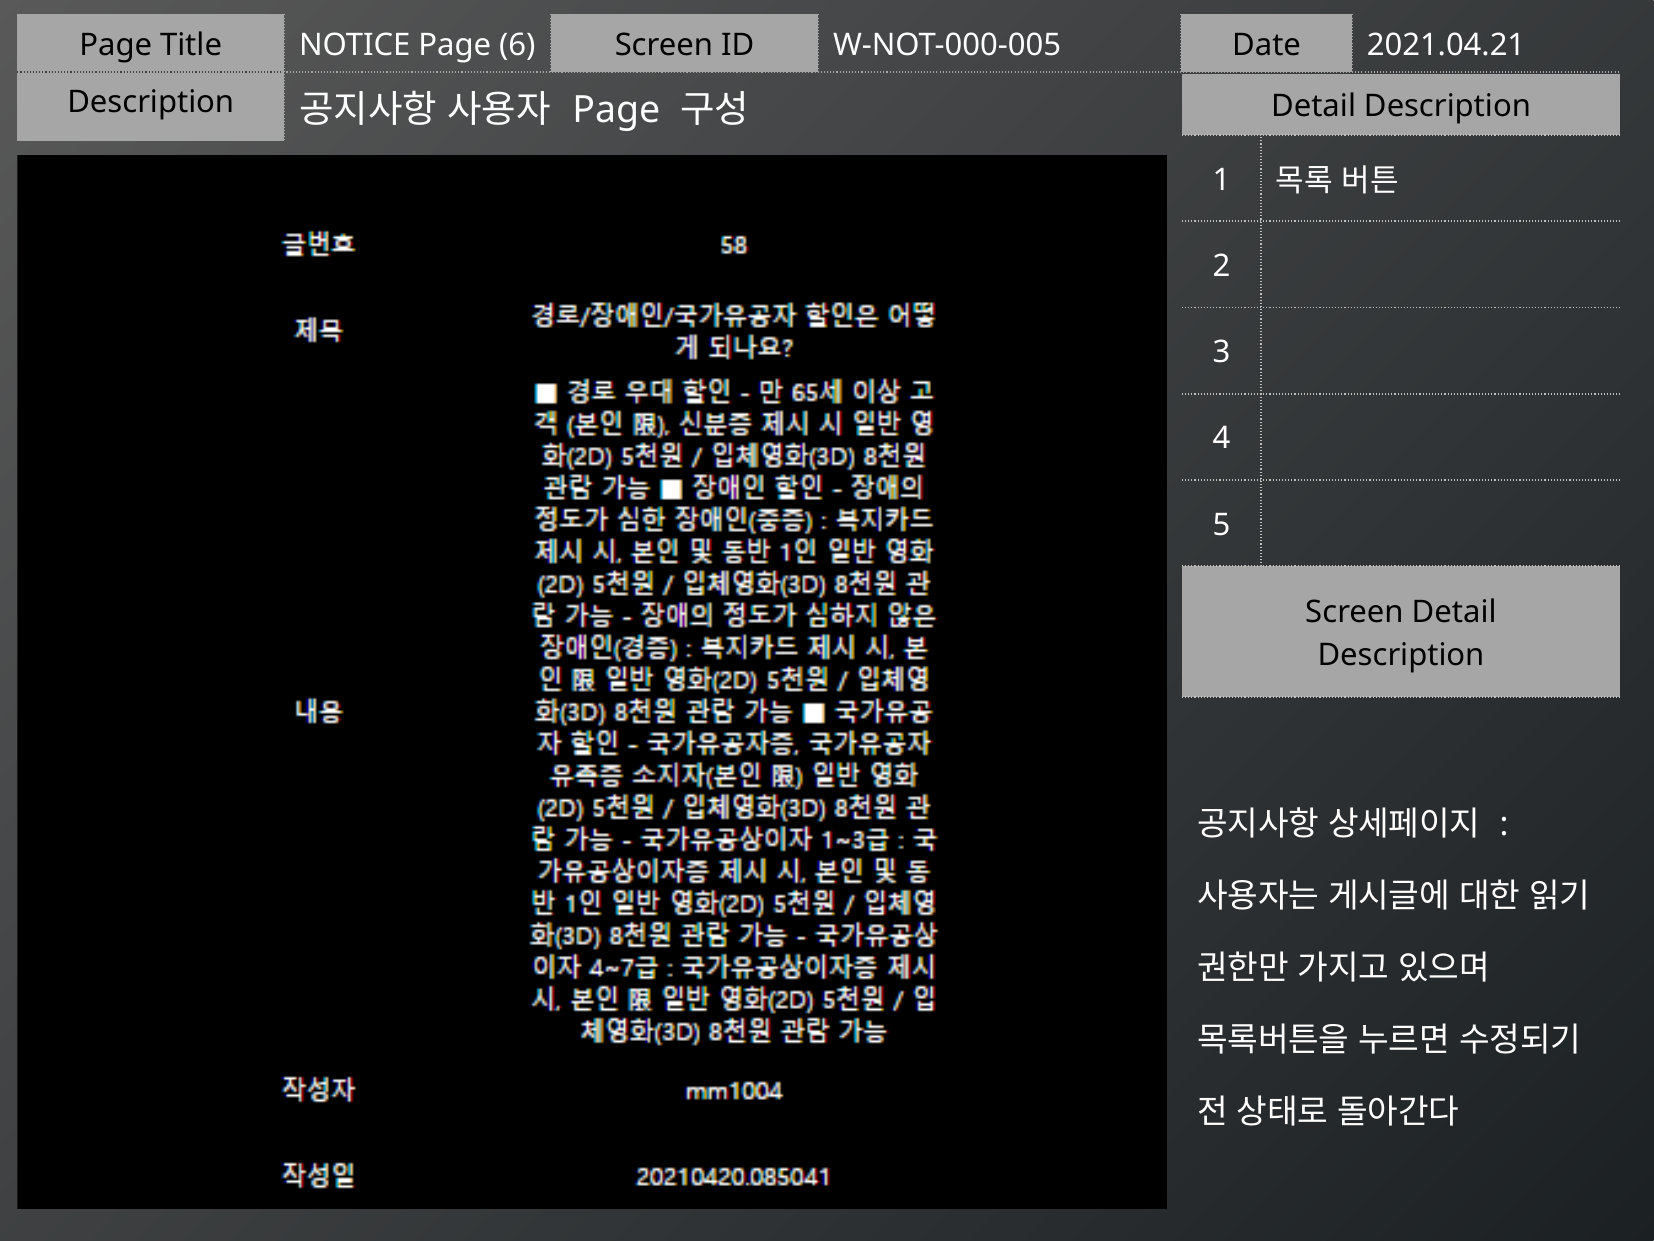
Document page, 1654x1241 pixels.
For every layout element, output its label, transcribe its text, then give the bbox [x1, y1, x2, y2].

table_header Date [1181, 14, 1352, 72]
table_cell 1 [1182, 135, 1261, 221]
table_cell 공지사항 사용자 Page 구성 [284, 72, 1619, 141]
table_cell Description [17, 72, 284, 141]
table_cell [1261, 394, 1620, 480]
table_cell 5 [1182, 480, 1261, 566]
table_cell [1261, 307, 1620, 394]
table_cell 목록 버튼 [1261, 135, 1620, 221]
table_header 2021.04.21 [1352, 14, 1619, 72]
table_header NOTICE Page (6) [284, 14, 551, 72]
picture [17, 155, 1167, 1209]
table_cell Screen Detail Description [1182, 566, 1620, 697]
table_cell 4 [1182, 394, 1261, 480]
table_header Screen ID [551, 14, 818, 72]
table_cell 3 [1182, 307, 1261, 394]
table_cell 공지사항 상세페이지 : 사용자는 게시글에 대한 읽기 권한만 가지고 있으며 목록버튼을 누르면 수정되기 전 상태로 돌아간다 [1182, 697, 1620, 1209]
table_header W-NOT-000-005 [818, 14, 1181, 72]
table_cell [1261, 221, 1620, 307]
table_cell [1261, 480, 1620, 566]
table_header Page Title [17, 14, 284, 72]
table_cell 2 [1182, 221, 1261, 307]
table_header Detail Description [1182, 74, 1620, 135]
